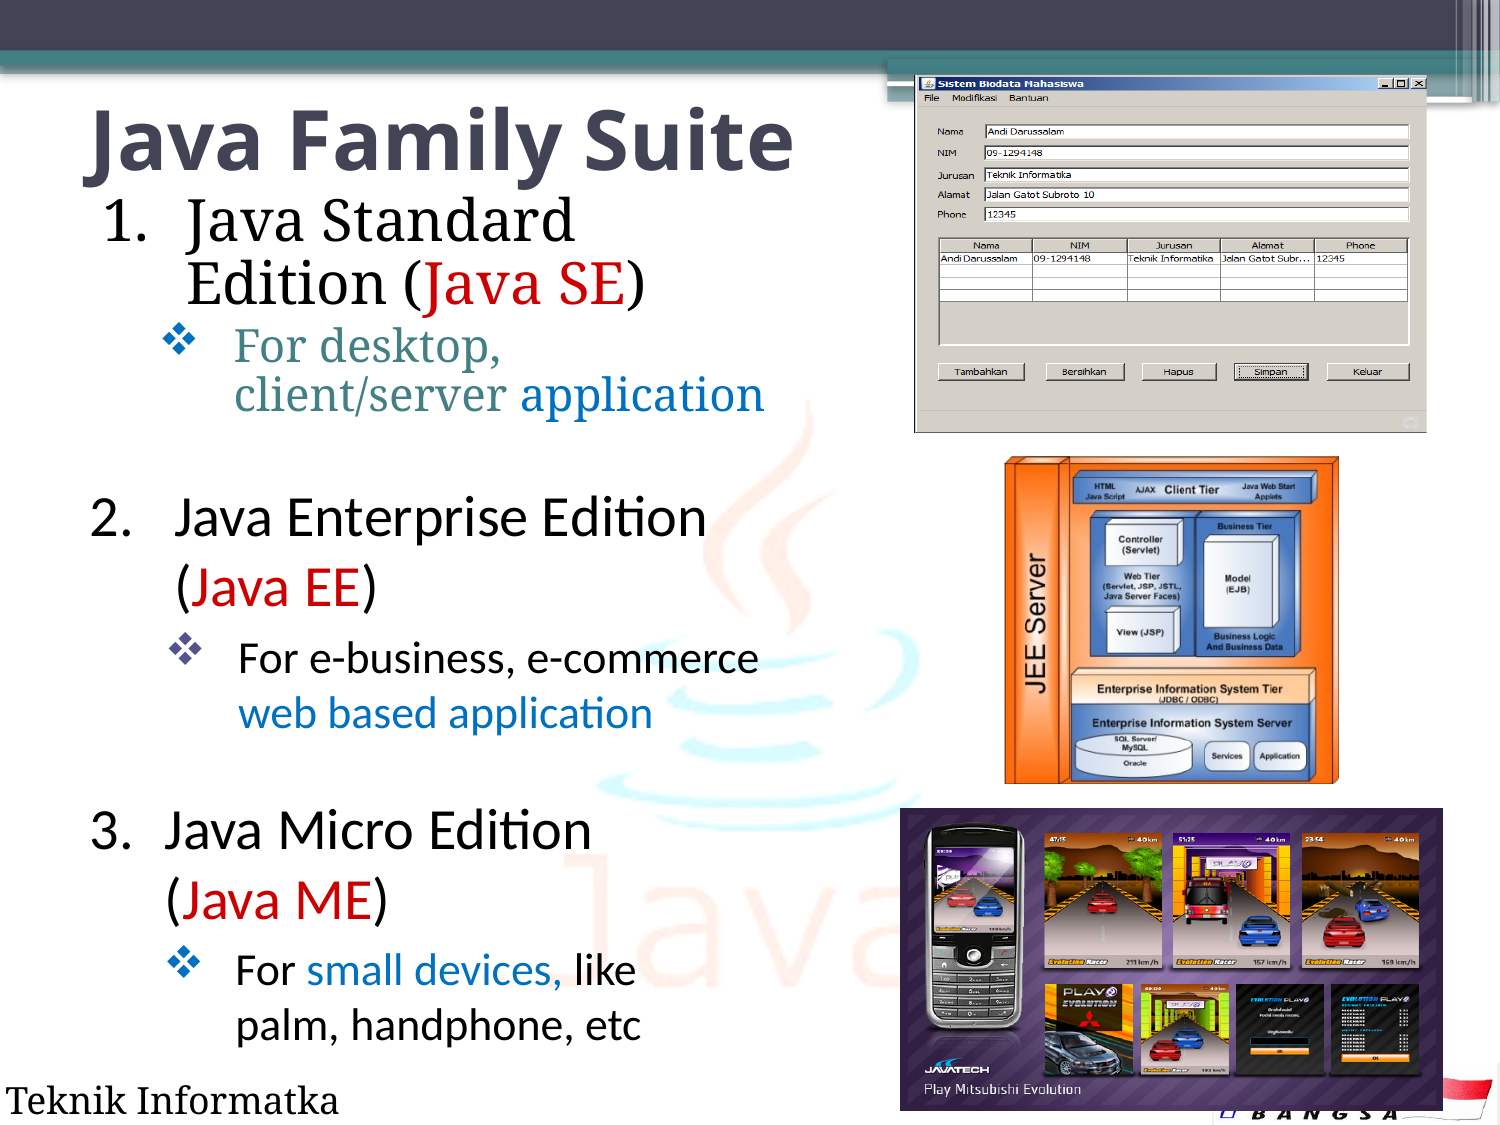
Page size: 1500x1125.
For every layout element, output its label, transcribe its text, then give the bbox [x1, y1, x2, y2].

text_box Java Standard Edition (Java SE) For desktop, client/server application [87, 225, 800, 434]
title Java Family Suite [75, 50, 1425, 225]
picture [913, 74, 1427, 434]
text_box Java Micro Edition (Java ME) For small devices, like palm, handphone, etc [74, 783, 763, 1022]
picture [1003, 455, 1339, 784]
picture [899, 808, 1500, 1125]
text_box Java Enterprise Edition (Java EE) For e-business, e-commerce web based application [74, 471, 825, 722]
